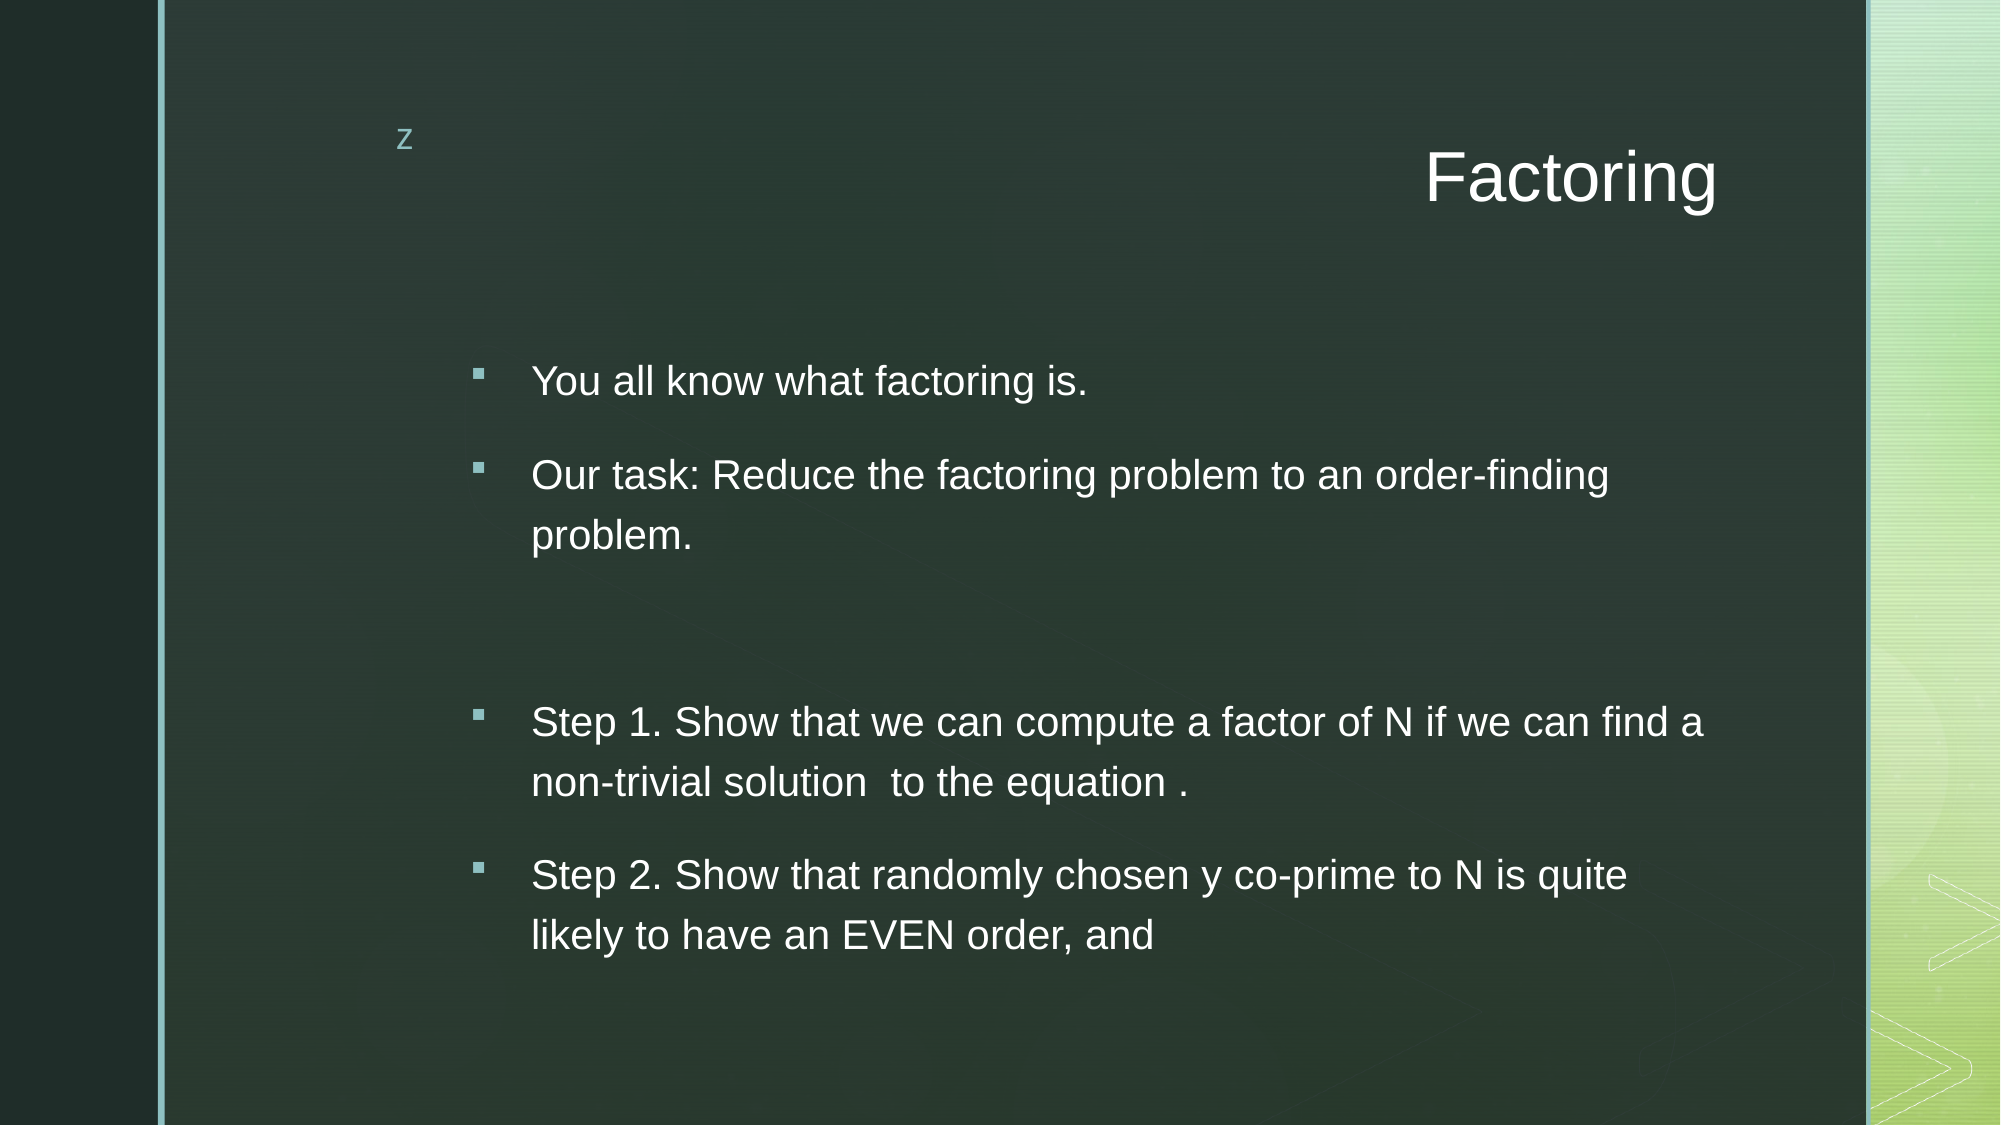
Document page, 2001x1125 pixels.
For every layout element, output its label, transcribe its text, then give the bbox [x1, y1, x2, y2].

picture [1871, 0, 2001, 1125]
title Factoring [428, 132, 1734, 310]
